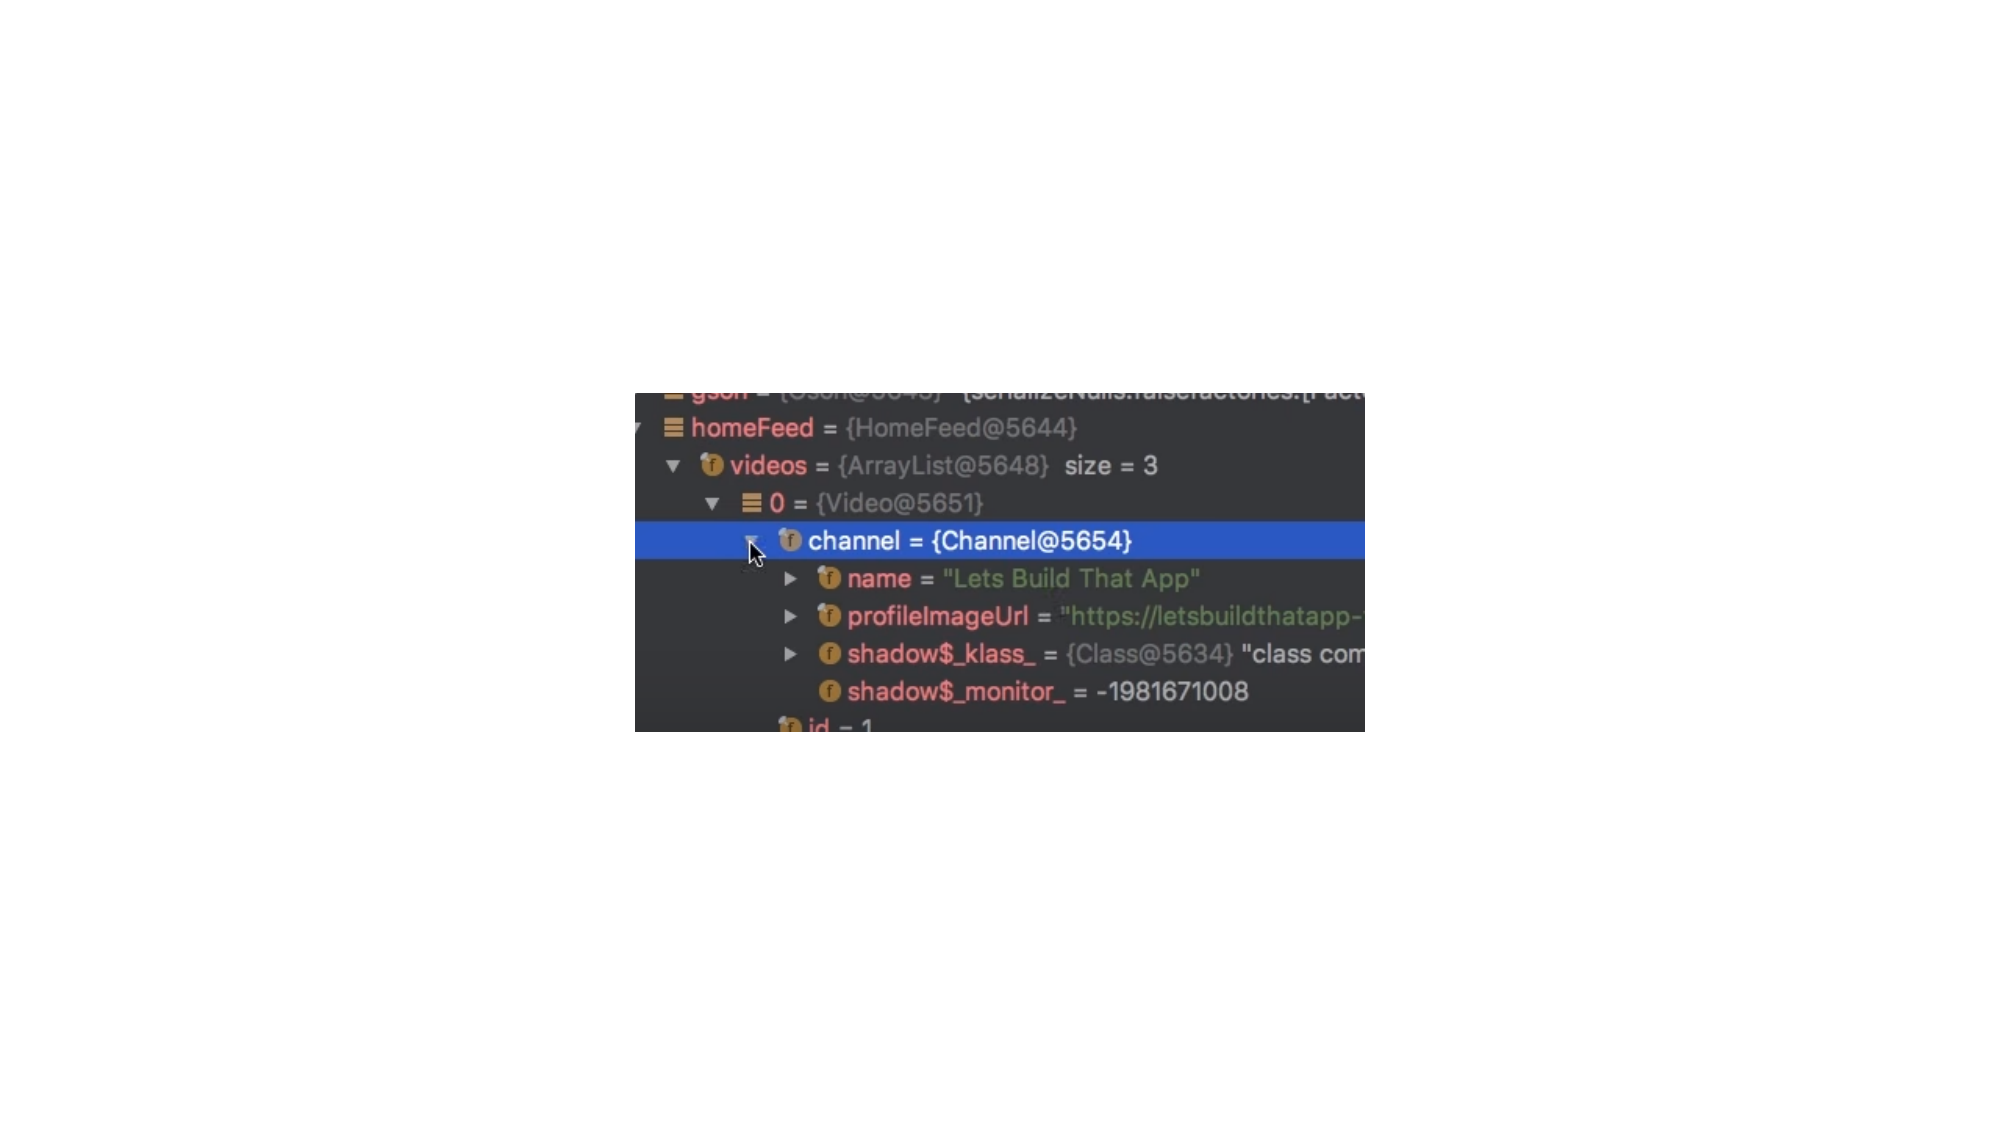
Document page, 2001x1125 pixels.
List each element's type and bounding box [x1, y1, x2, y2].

picture [635, 393, 1365, 732]
